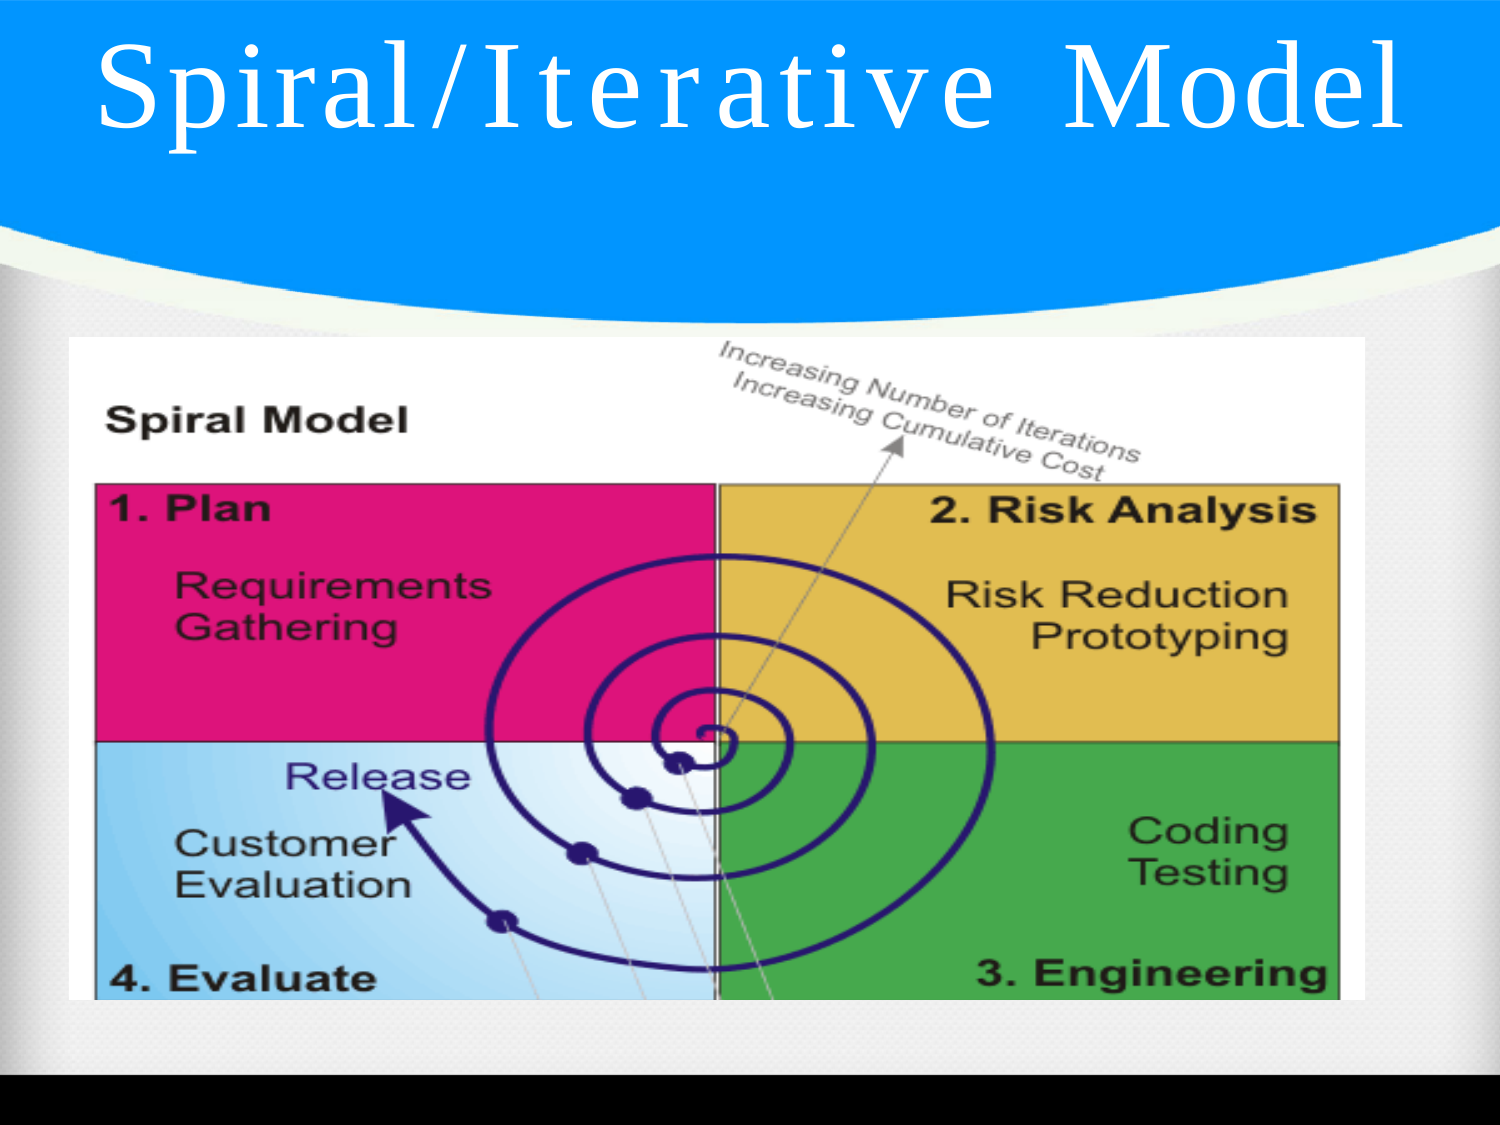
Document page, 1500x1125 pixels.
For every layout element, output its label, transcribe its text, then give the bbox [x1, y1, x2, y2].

picture [0, 0, 1500, 1078]
title Spiral/Iterative Model [91, 0, 1410, 190]
